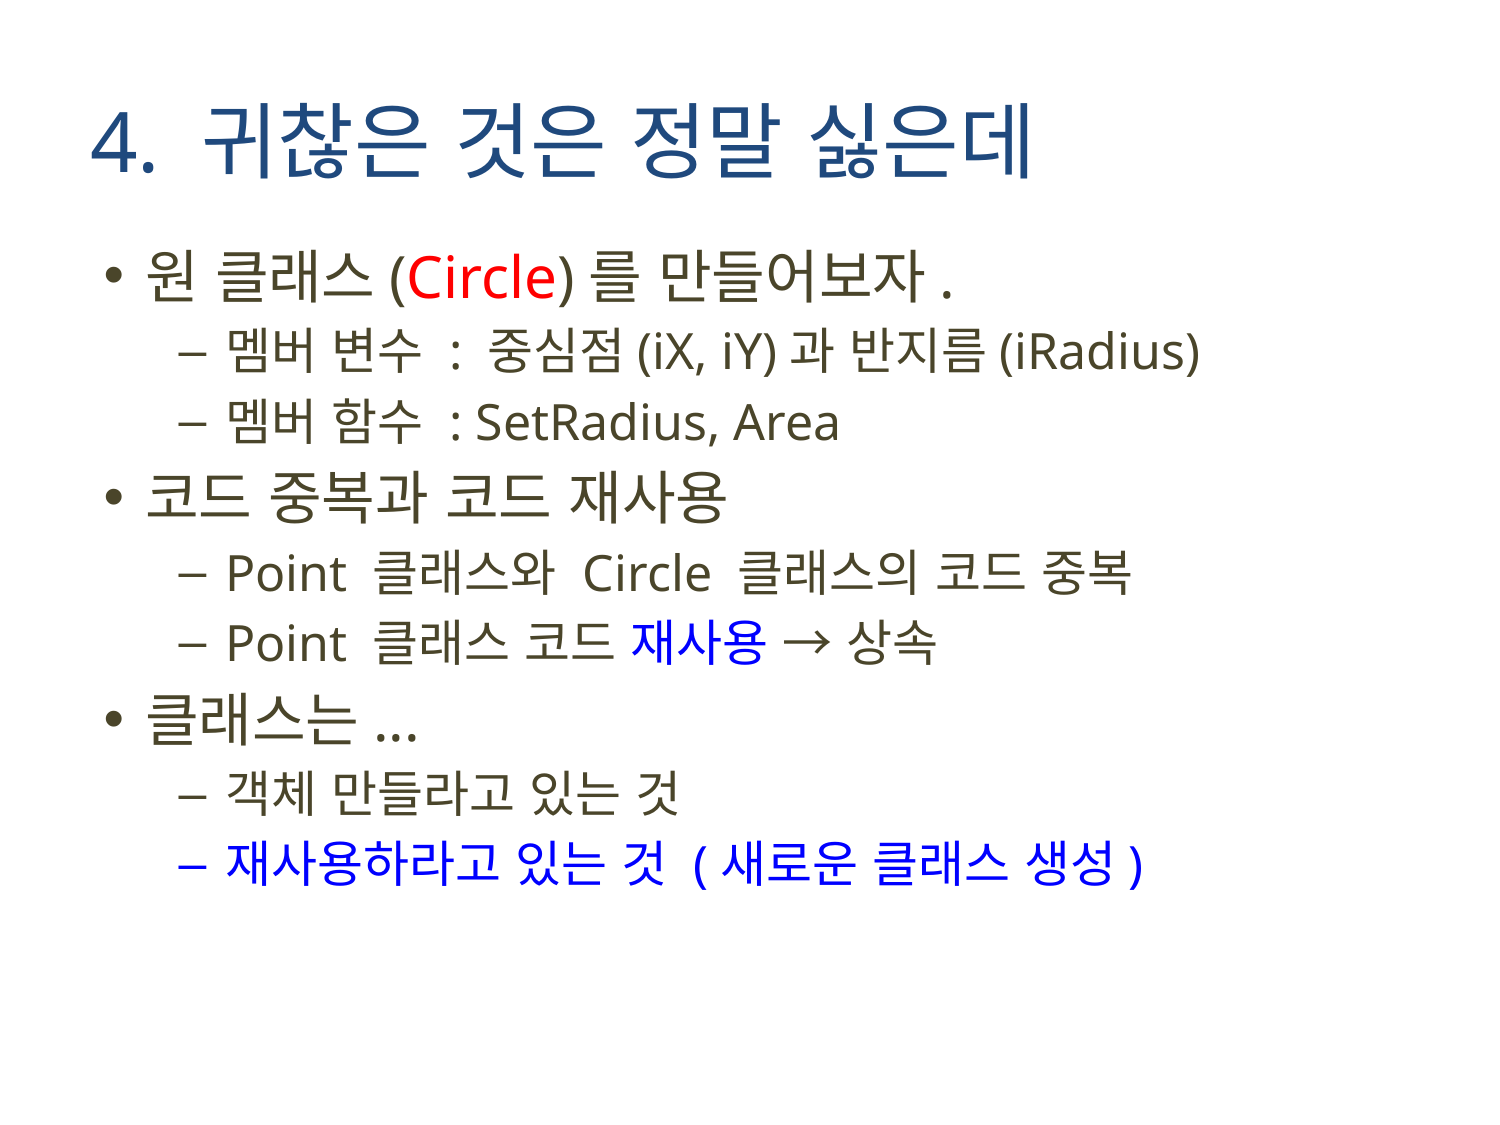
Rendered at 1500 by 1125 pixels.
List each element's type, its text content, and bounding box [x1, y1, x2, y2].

title 4. 귀찮은 것은 정말 싫은데 [75, 45, 1425, 233]
list 원 클래스(Circle)를 만들어보자. 멤버 변수 : 중심점(iX, iY)과 반지름(iRadius) 멤버 함수 : SetRadius, Area 코드 중복과 코드 재사용 Point 클래스와 Circle 클래스의 코드 중복 Point 클래스 코드 재사용 → 상속 클래스는... 객체 만들라고 있는 것 재사용하라고 있는 것 (새로운 클래스 생성) [88, 232, 1425, 1005]
